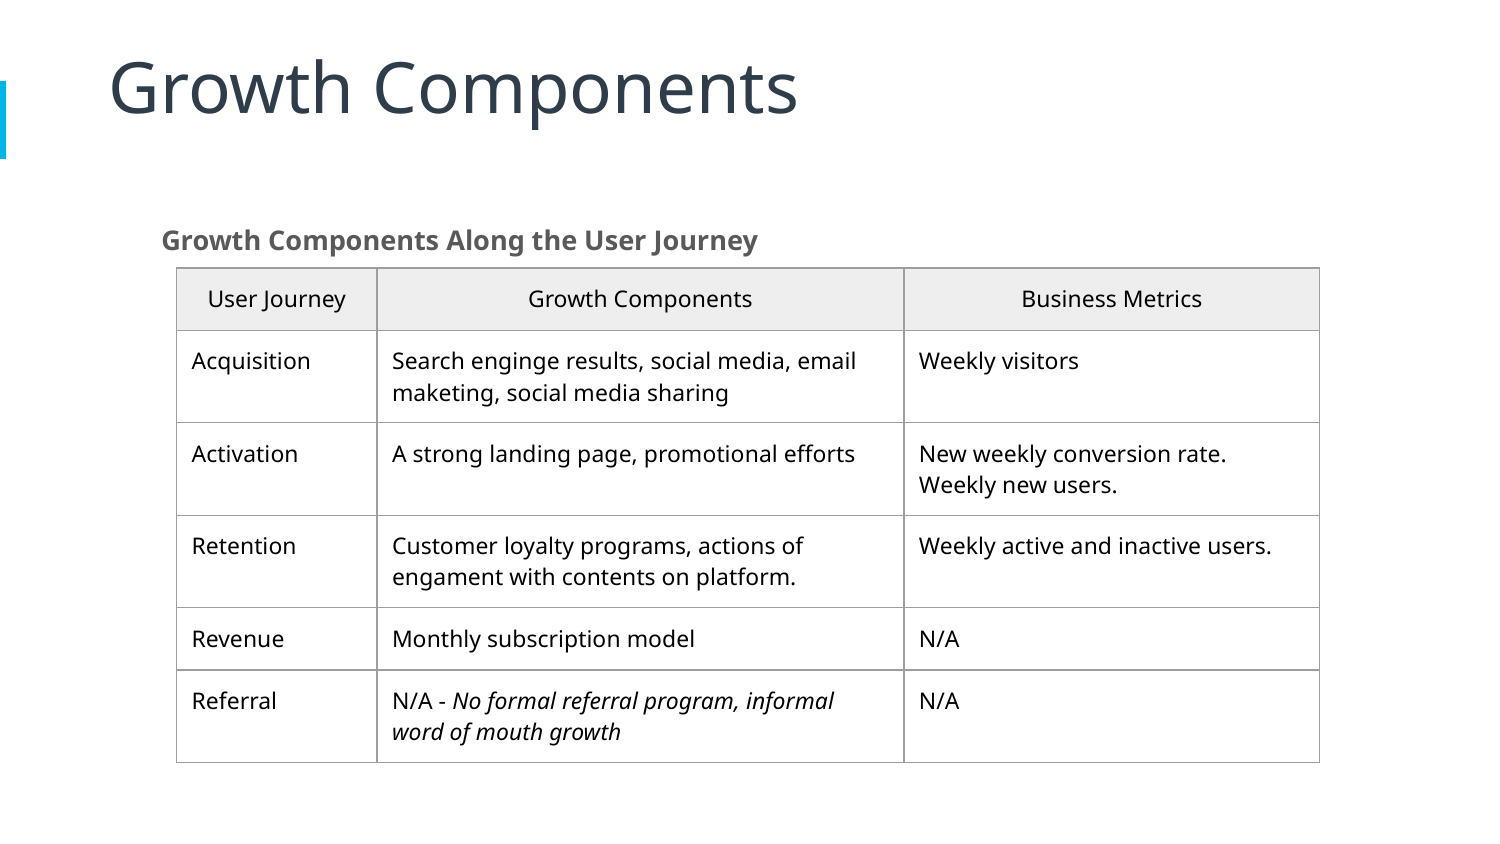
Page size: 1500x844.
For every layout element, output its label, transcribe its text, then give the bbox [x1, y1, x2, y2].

table_cell Search enginge results, social media, email maketing, social media sharing [378, 331, 903, 422]
table_cell N/A [905, 671, 1319, 762]
table_cell Monthly subscription model [378, 608, 903, 669]
table_cell Weekly active and inactive users. [905, 516, 1319, 607]
table_cell Customer loyalty programs, actions of engament with contents on platform. [378, 516, 903, 607]
title Growth Components [94, 37, 1396, 132]
list Growth Components Along the User Journey [146, 203, 1289, 279]
table_cell Revenue [177, 608, 376, 669]
table_cell Acquisition [177, 331, 376, 422]
table_cell Activation [177, 423, 376, 515]
table_cell Weekly visitors [905, 331, 1319, 422]
table_cell Referral [177, 671, 376, 762]
table_cell A strong landing page, promotional efforts [378, 423, 903, 515]
table_header Growth Components [378, 269, 903, 330]
table_header User Journey [177, 269, 376, 330]
table_cell N/A [905, 608, 1319, 669]
table_cell New weekly conversion rate. Weekly new users. [905, 423, 1319, 515]
table_cell Retention [177, 516, 376, 607]
table_cell N/A - No formal referral program, informal word of mouth growth [378, 671, 903, 762]
table_header Business Metrics [905, 269, 1319, 330]
